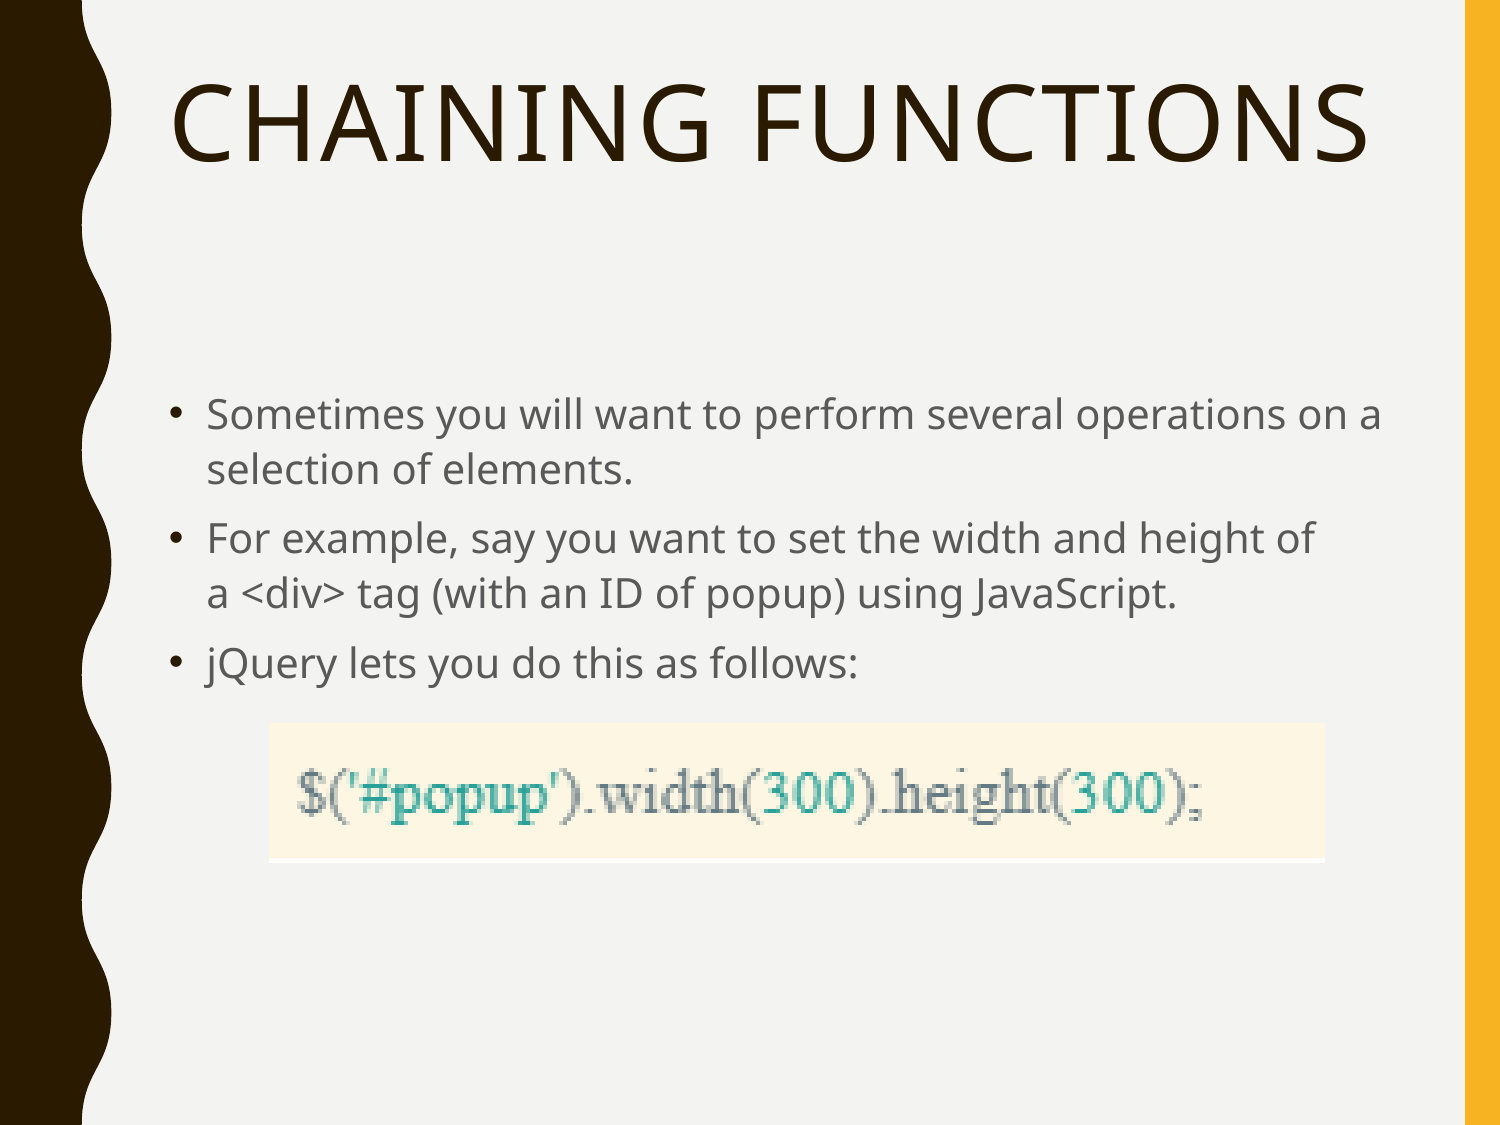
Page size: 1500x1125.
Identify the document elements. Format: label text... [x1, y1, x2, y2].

title Chaining functions [154, 62, 1407, 308]
list Sometimes you will want to perform several operations on a selection of elements. For example, say you want to set the width and height of a <div> tag (with an ID of popup) using JavaScript. jQuery lets you do this as follows: [154, 375, 1407, 965]
picture [269, 723, 1325, 863]
